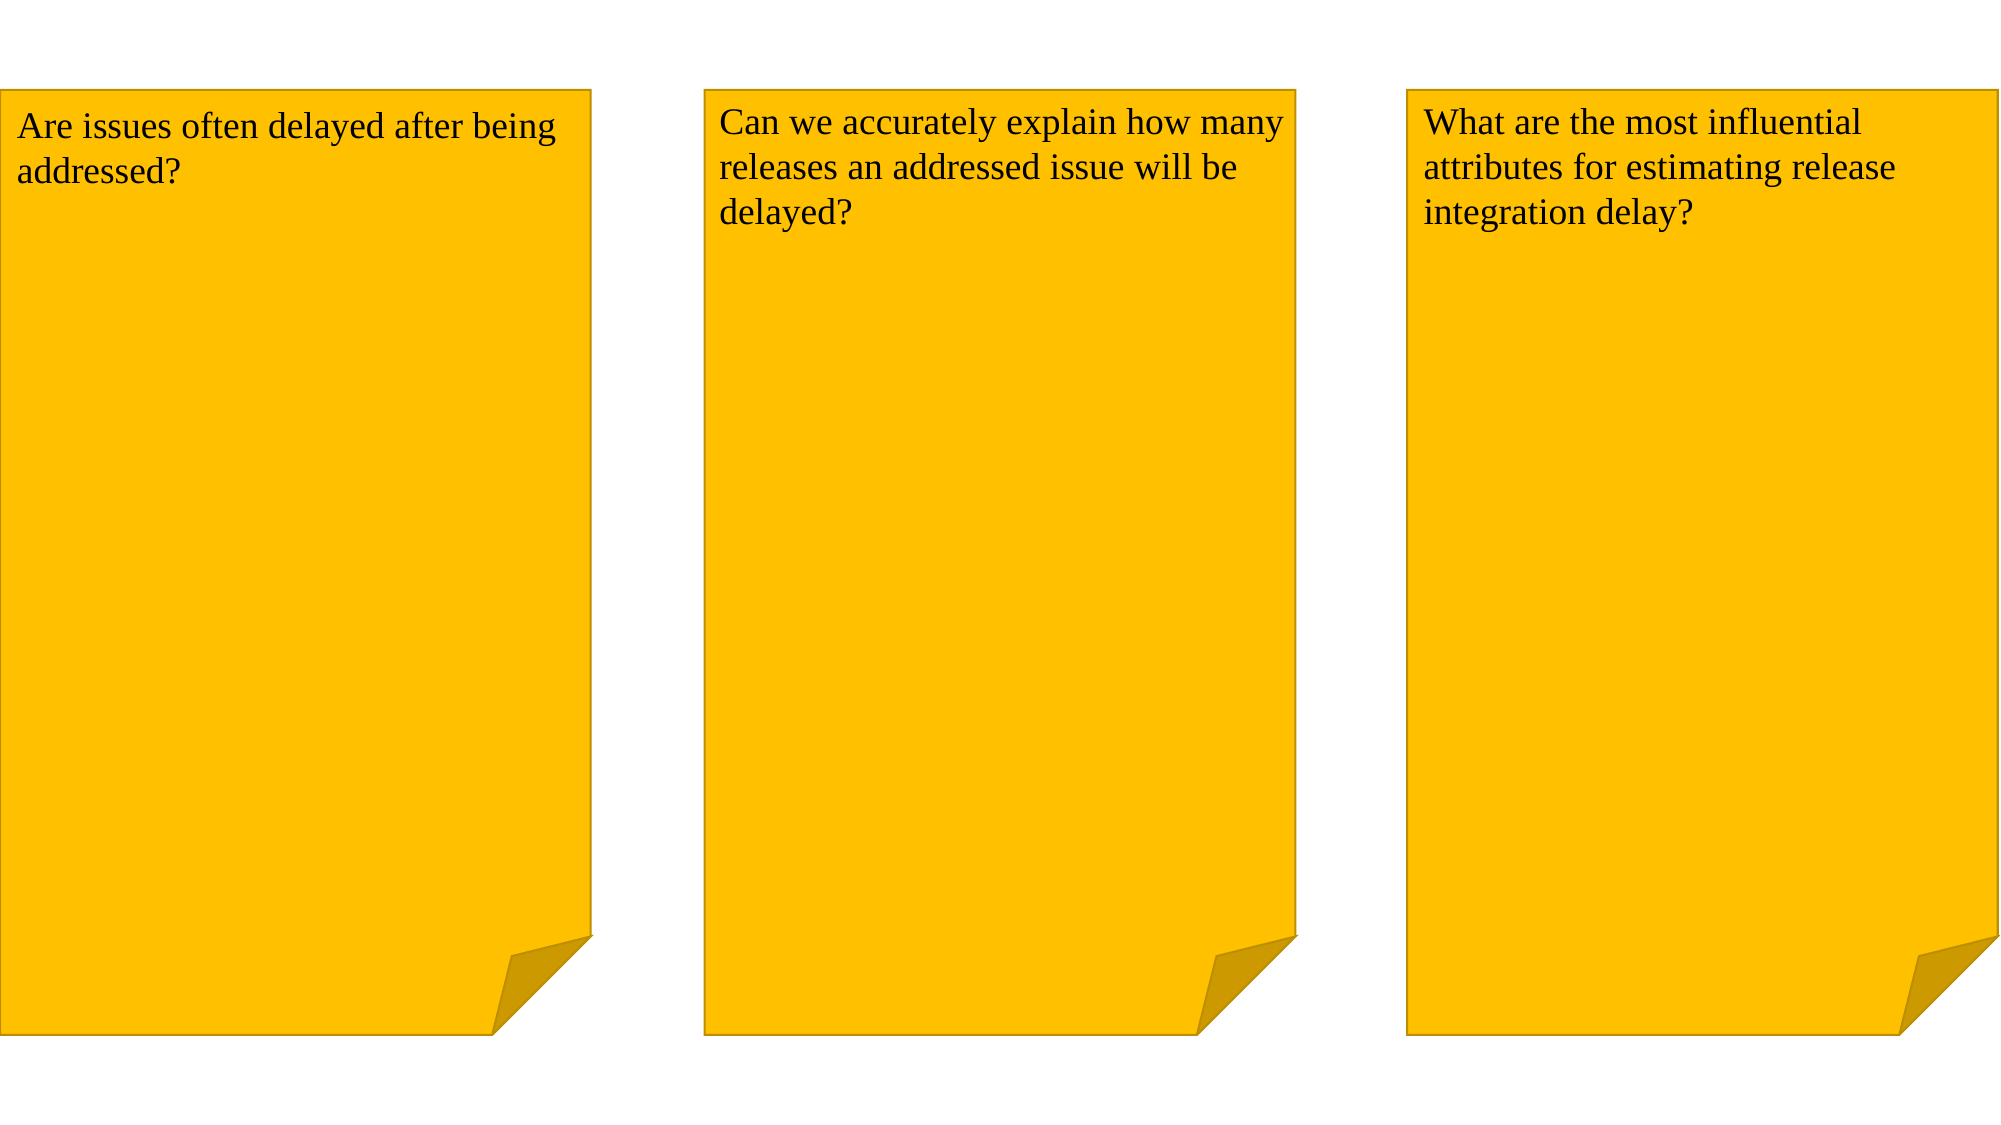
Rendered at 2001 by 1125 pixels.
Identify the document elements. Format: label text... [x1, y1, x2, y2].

text_box [0, 88, 594, 1036]
text_box What are the most influential attributes for estimating release integration delay? [1408, 89, 2000, 240]
text_box [703, 88, 1299, 1036]
text_box Can we accurately explain how many releases an addressed issue will be delayed? [704, 89, 1343, 240]
text_box Are issues often delayed after being addressed? [2, 93, 640, 199]
text_box [1406, 88, 2000, 1036]
